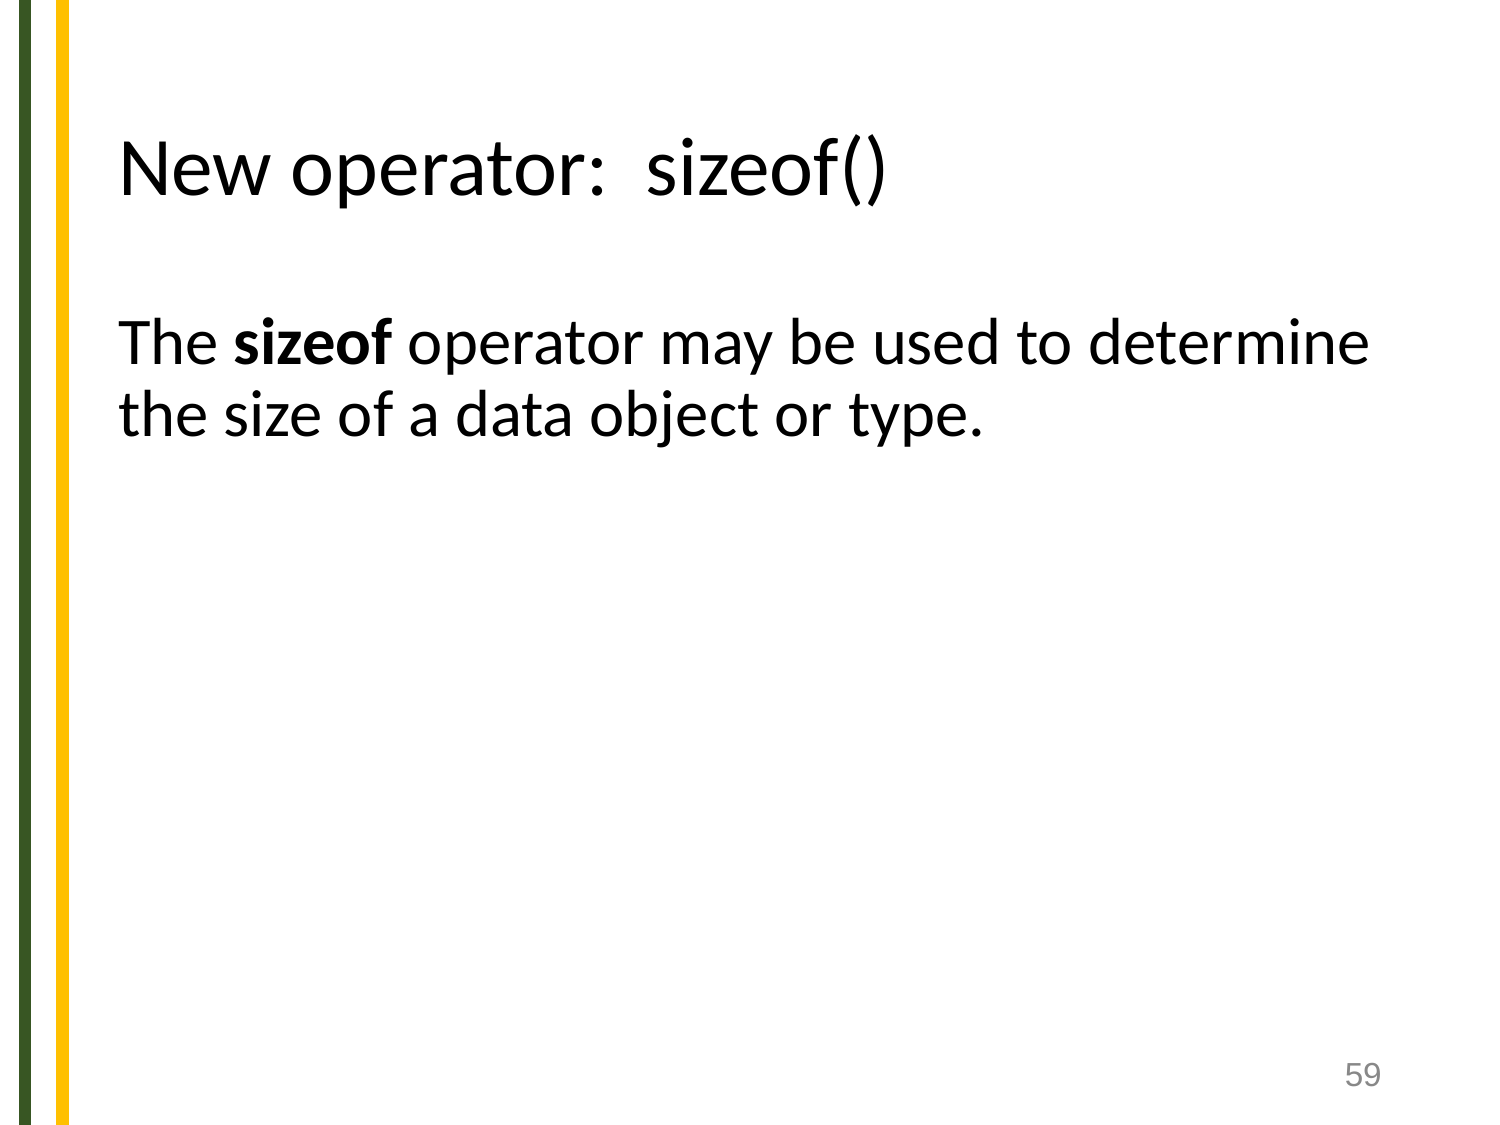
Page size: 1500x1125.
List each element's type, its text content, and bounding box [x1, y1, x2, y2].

list The sizeof operator may be used to determine the size of a data object or type. [103, 299, 1397, 1014]
title New operator: sizeof() [103, 59, 1397, 278]
slide_number ‹#› [1059, 1042, 1397, 1103]
